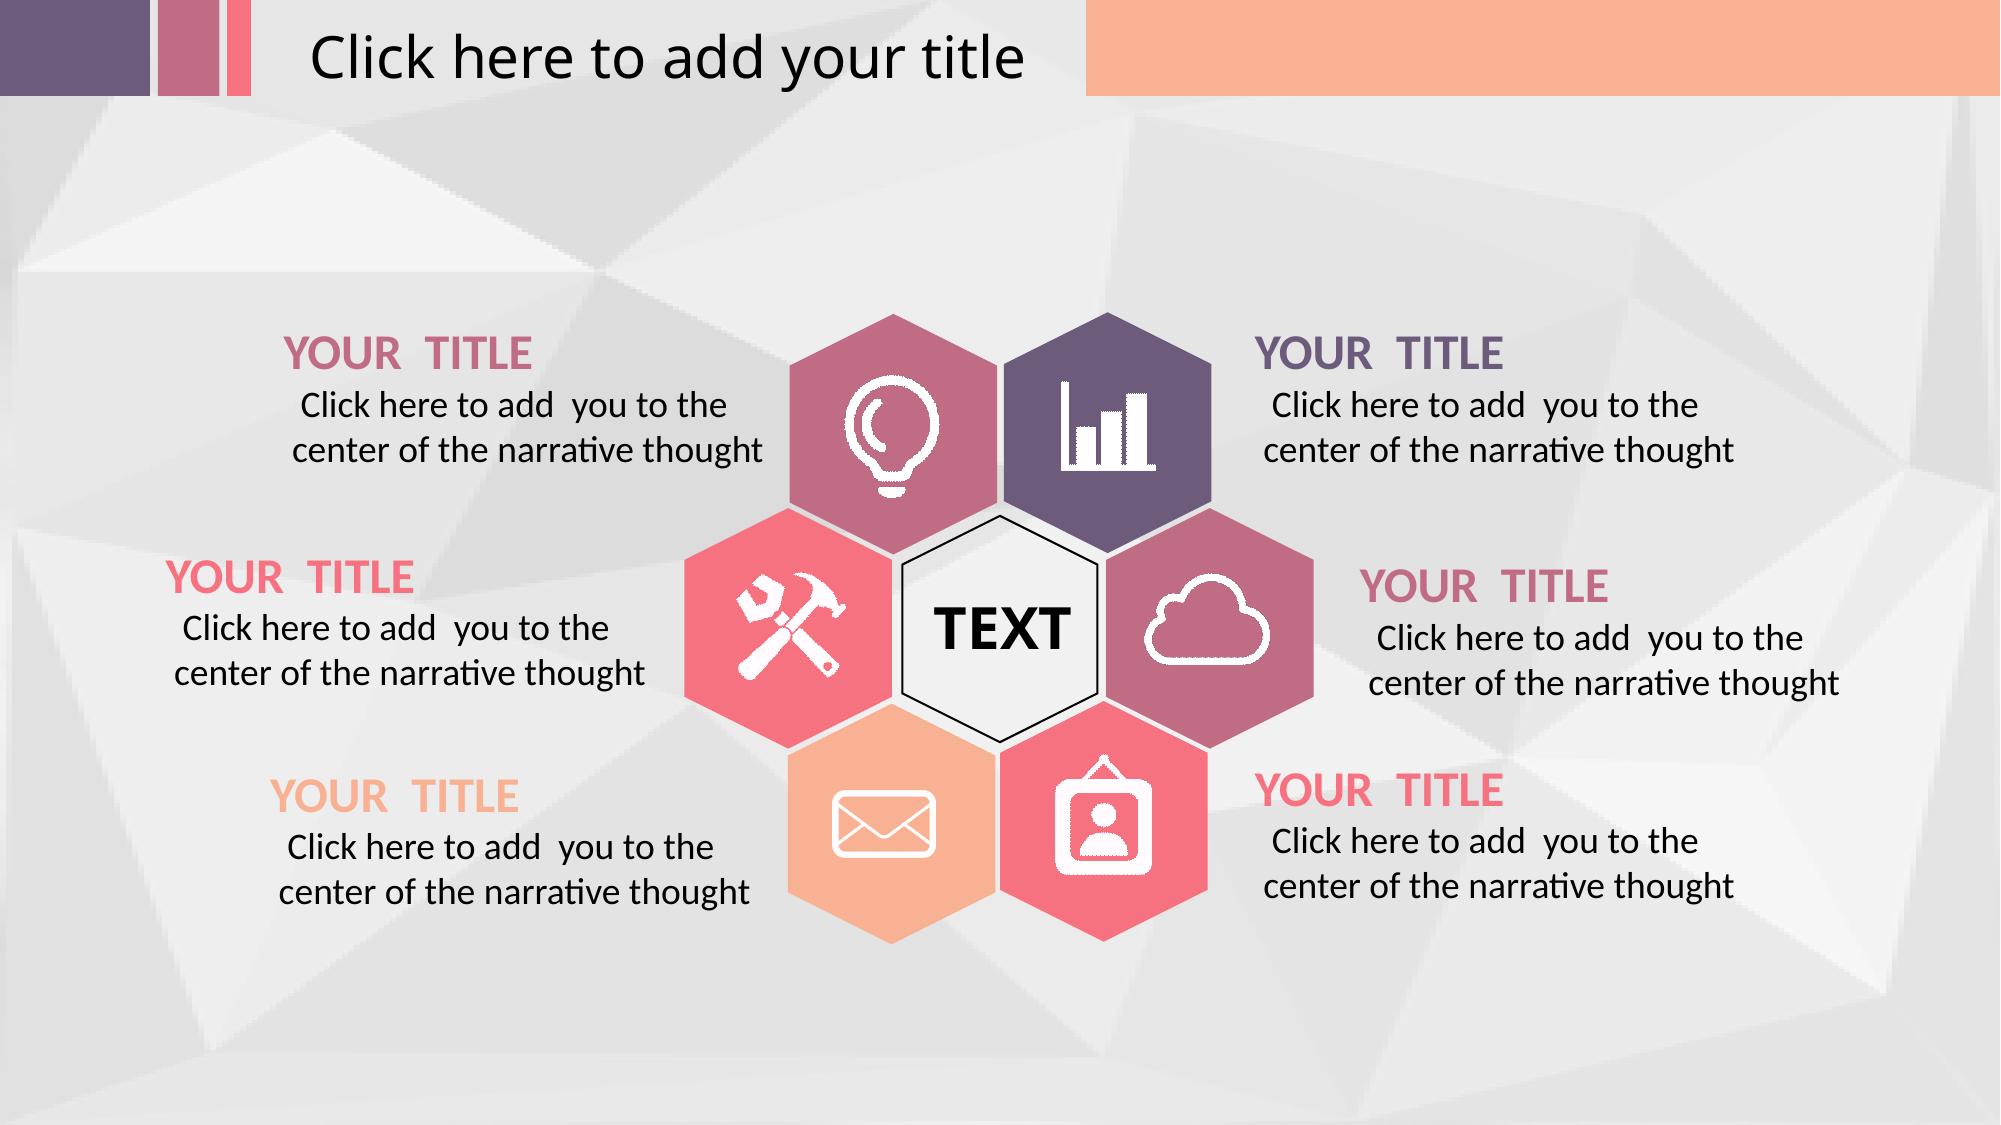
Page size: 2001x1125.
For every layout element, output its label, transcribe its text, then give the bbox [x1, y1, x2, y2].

text_box TEXT [919, 583, 1134, 719]
text_box [1003, 312, 1212, 554]
text_box YOUR TITLE Click here to add you to the center of the narrative thought [150, 535, 662, 701]
picture [0, 0, 2001, 1125]
text_box [789, 313, 998, 555]
text_box [1086, 0, 2000, 96]
text_box [953, 719, 1047, 743]
text_box [684, 508, 892, 749]
text_box YOUR TITLE Click here to add you to the center of the narrative thought [1345, 545, 1856, 710]
text_box YOUR TITLE Click here to add you to the center of the narrative thought [1240, 748, 1751, 914]
text_box [787, 703, 996, 945]
text_box Click here to add your title [295, 12, 1042, 168]
text_box [157, 0, 220, 96]
text_box [0, 0, 150, 96]
text_box YOUR TITLE Click here to add you to the center of the narrative thought [255, 754, 766, 920]
text_box YOUR TITLE Click here to add you to the center of the narrative thought [1240, 312, 1751, 478]
text_box [227, 0, 251, 96]
text_box YOUR TITLE Click here to add you to the center of the narrative thought [268, 312, 780, 478]
text_box [902, 515, 1098, 702]
text_box [1000, 716, 1208, 942]
text_box [1106, 508, 1314, 749]
